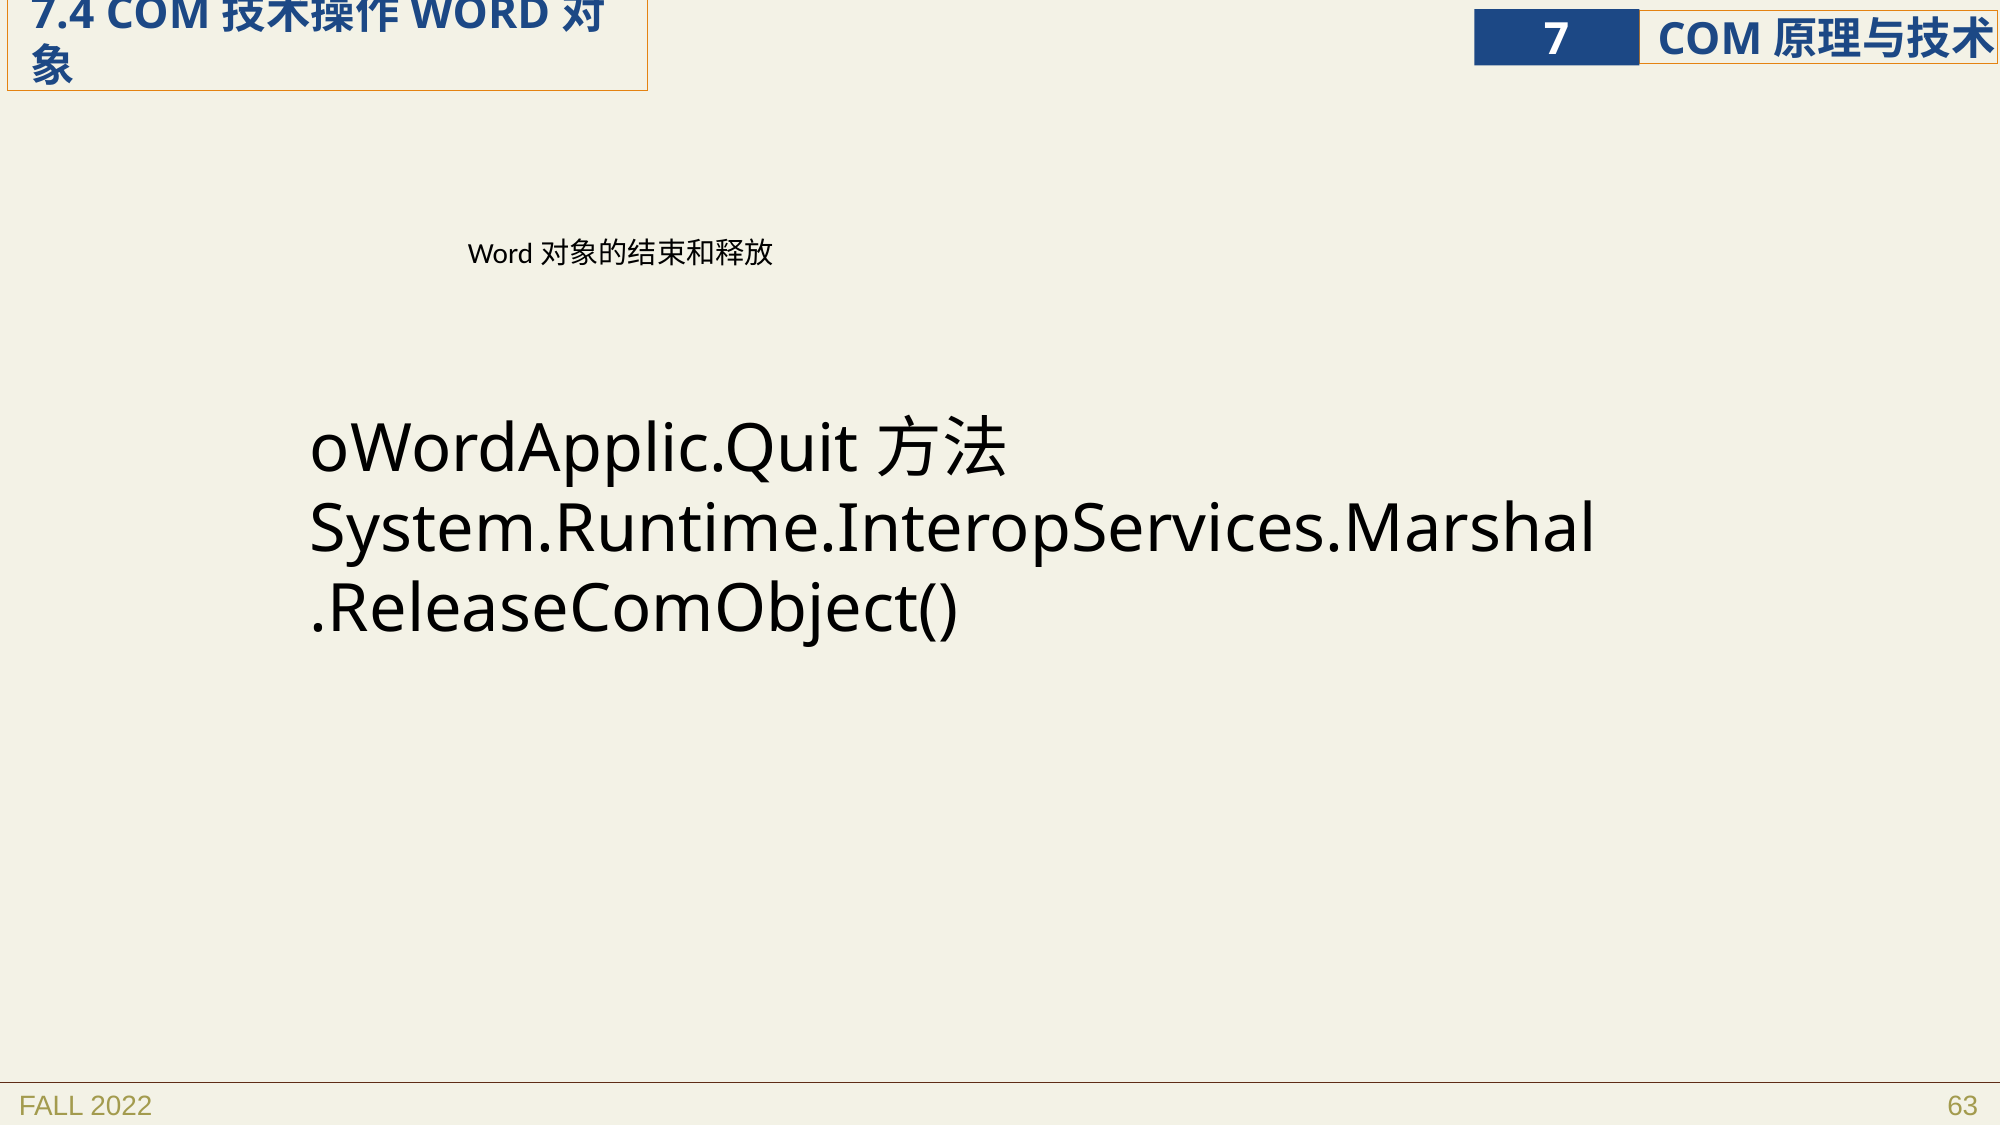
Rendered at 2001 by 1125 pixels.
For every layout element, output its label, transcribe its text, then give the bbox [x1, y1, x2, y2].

title Word对象的结束和释放 [456, 192, 1699, 312]
list oWordApplic.Quit方法 System.Runtime.InteropServices.Marshal .ReleaseComObject() [298, 399, 1709, 706]
